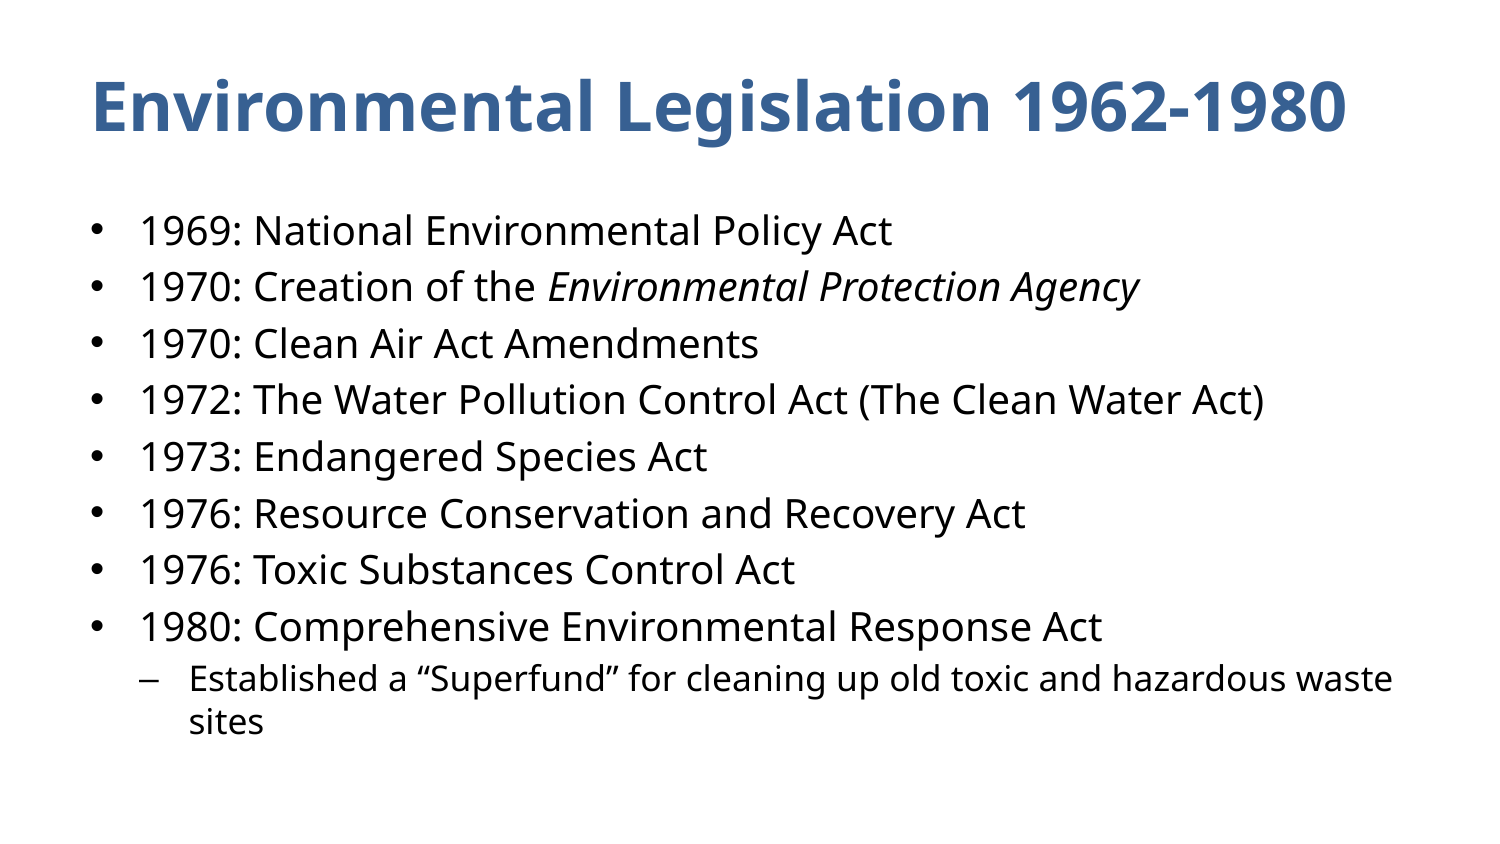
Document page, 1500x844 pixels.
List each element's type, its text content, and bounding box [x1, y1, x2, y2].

list 1969: National Environmental Policy Act 1970: Creation of the Environmental Protection Agency 1970: Clean Air Act Amendments 1972: The Water Pollution Control Act (The Clean Water Act) 1973: Endangered Species Act 1976: Resource Conservation and Recovery Act 1976: Toxic Substances Control Act 1980: Comprehensive Environmental Response Act Established a “Superfund” for cleaning up old toxic and hazardous waste sites [75, 196, 1425, 754]
title Environmental Legislation 1962-1980 [75, 33, 1425, 175]
